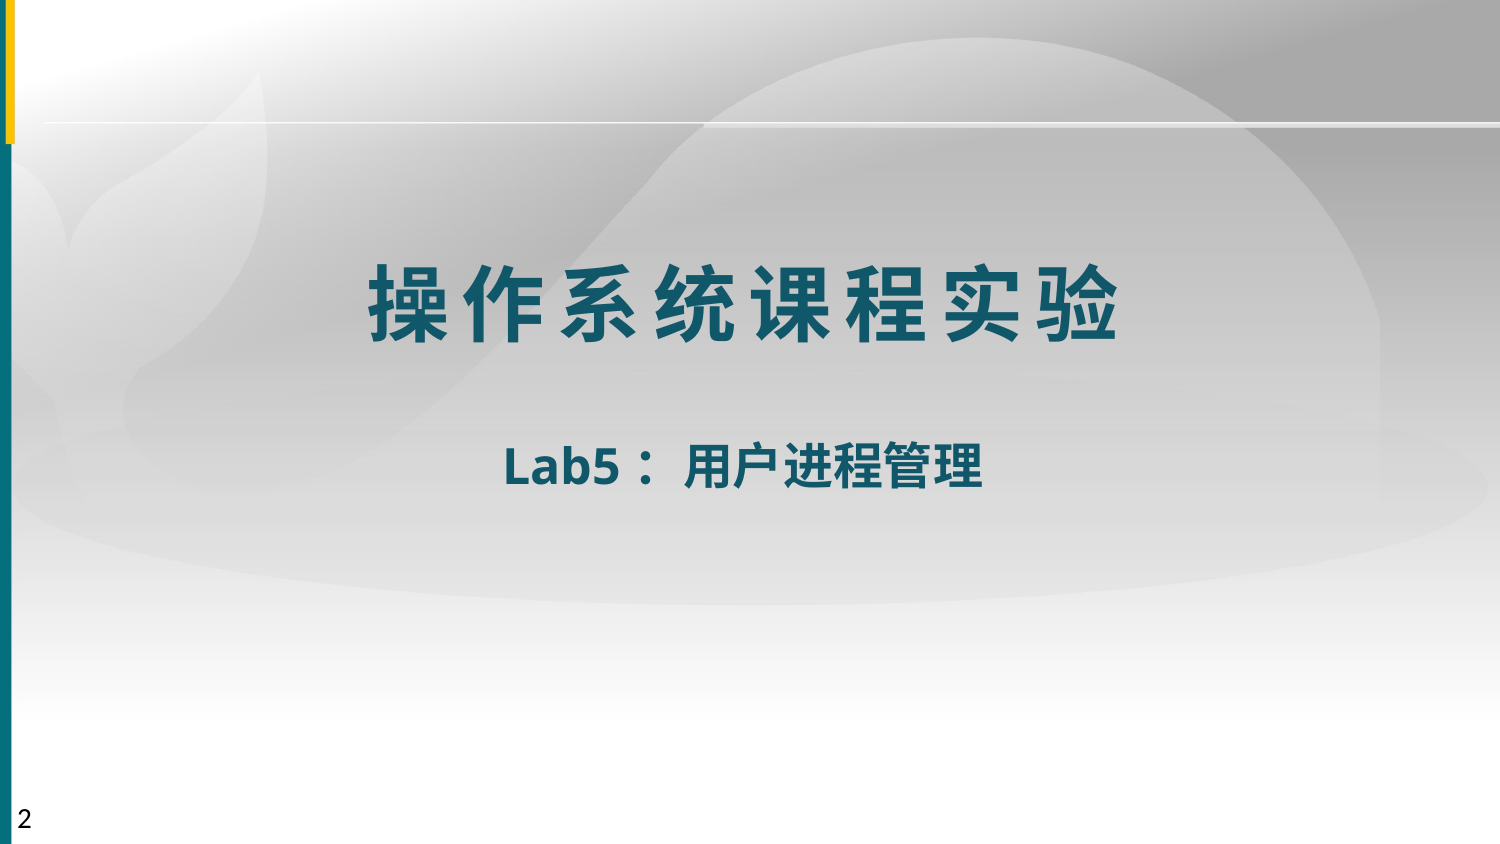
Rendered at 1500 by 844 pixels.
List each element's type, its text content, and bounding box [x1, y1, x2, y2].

text_box 操作系统课程实验 Lab5：用户进程管理 [156, 251, 1329, 502]
slide_number 2 [2, 792, 75, 838]
picture [0, 0, 1500, 844]
